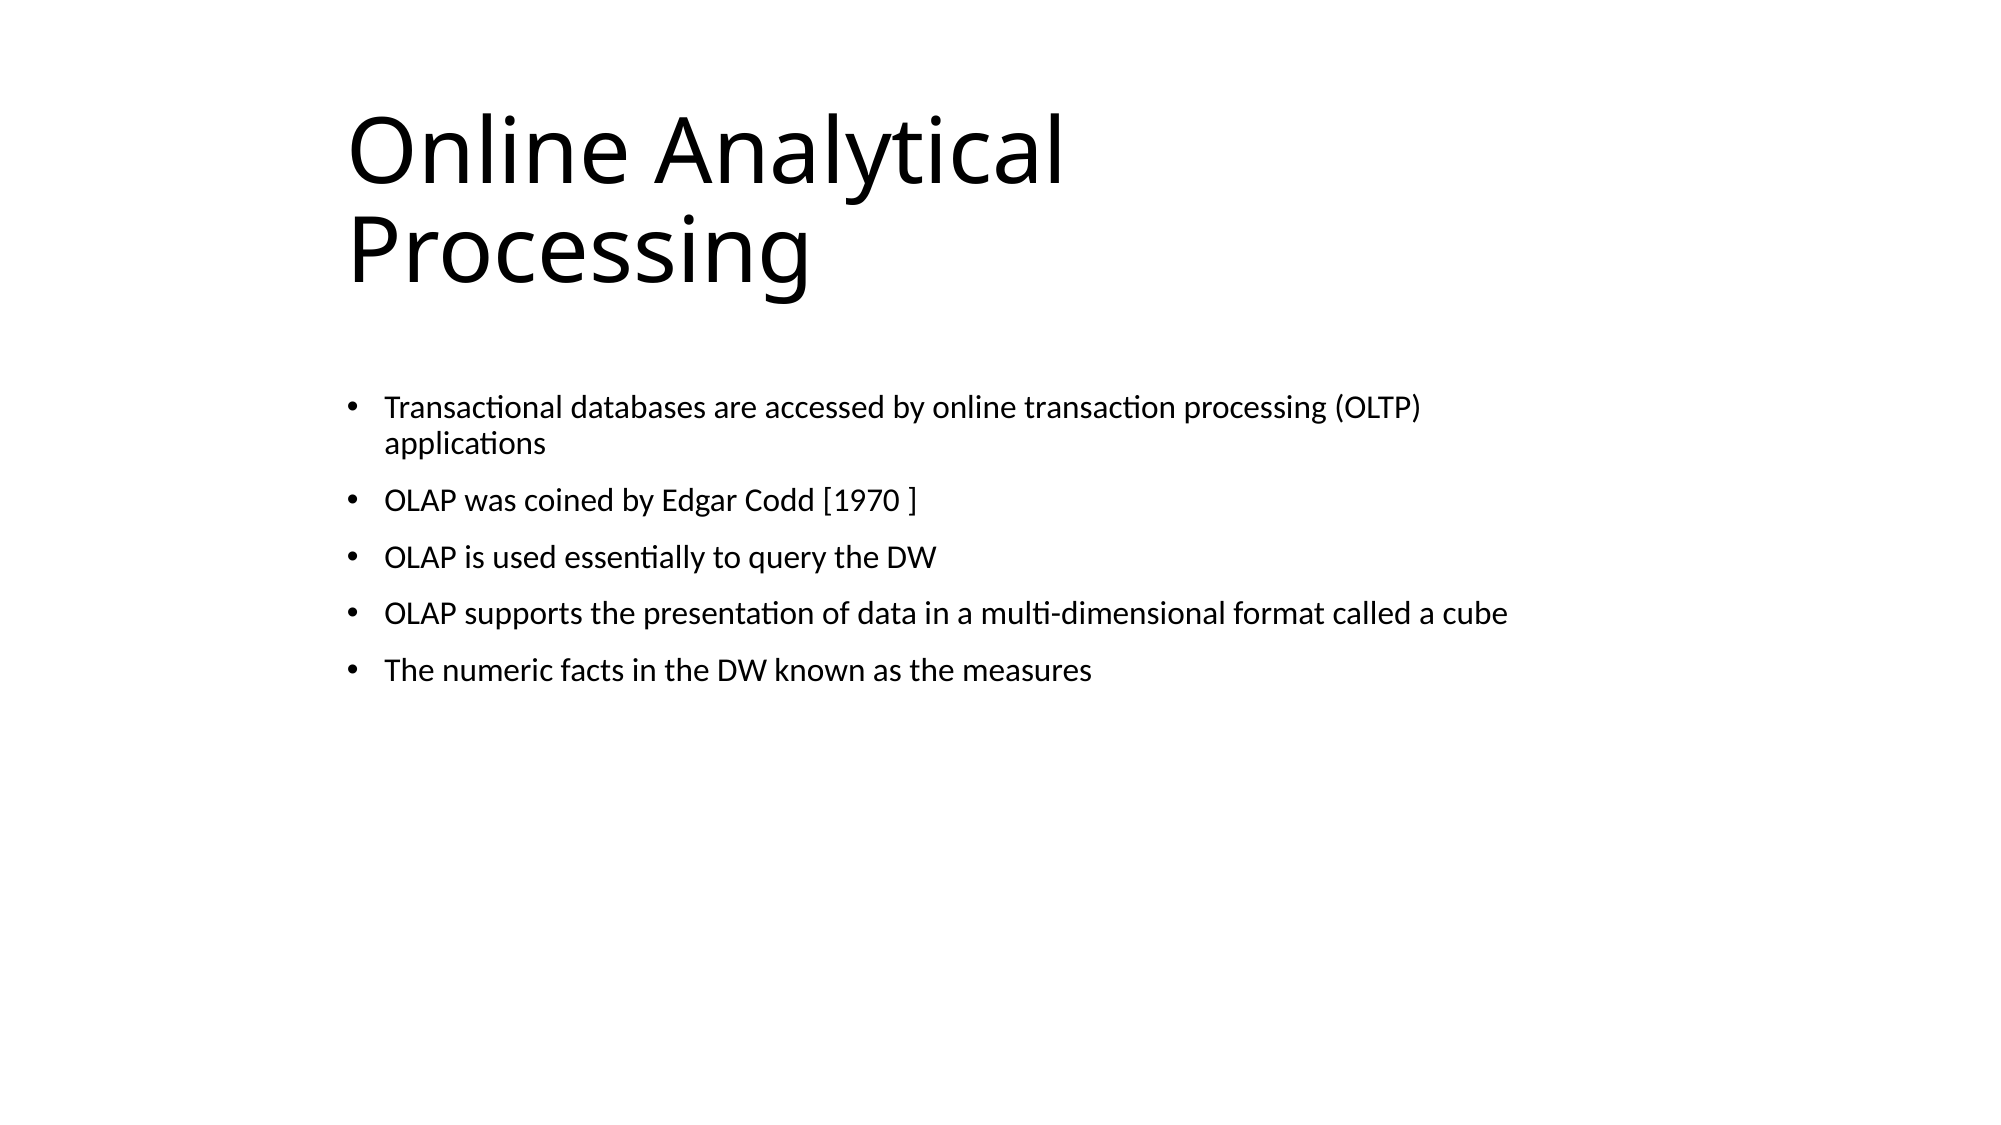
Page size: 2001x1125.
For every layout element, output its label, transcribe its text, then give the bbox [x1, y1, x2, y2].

list Transactional databases are accessed by online transaction processing (OLTP) applications OLAP was coined by Edgar Codd [1970 ] OLAP is used essentially to query the DW OLAP supports the presentation of data in a multi-dimensional format called a cube The numeric facts in the DW known as the measures [331, 382, 1572, 901]
title Online Analytical Processing [331, 112, 1572, 296]
